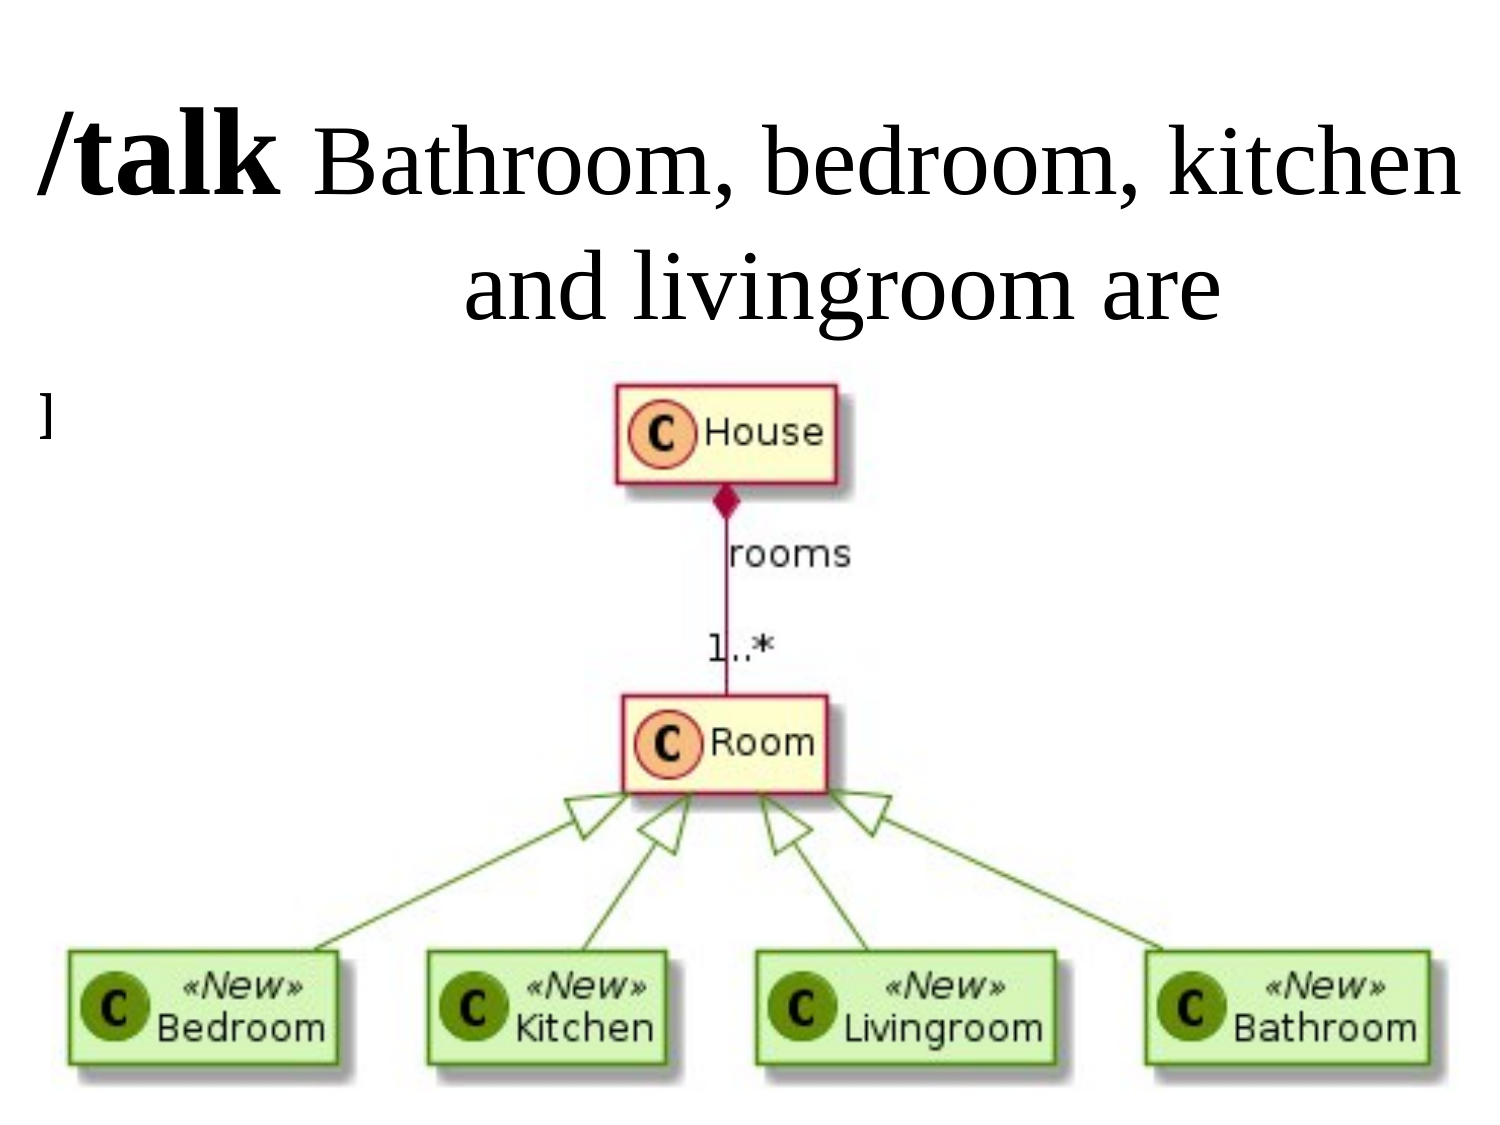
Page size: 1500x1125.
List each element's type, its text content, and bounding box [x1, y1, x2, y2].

text_box /talk Bathroom, bedroom, kitchen and livingroom are rooms. [23, 62, 1483, 467]
picture [51, 361, 1459, 1095]
